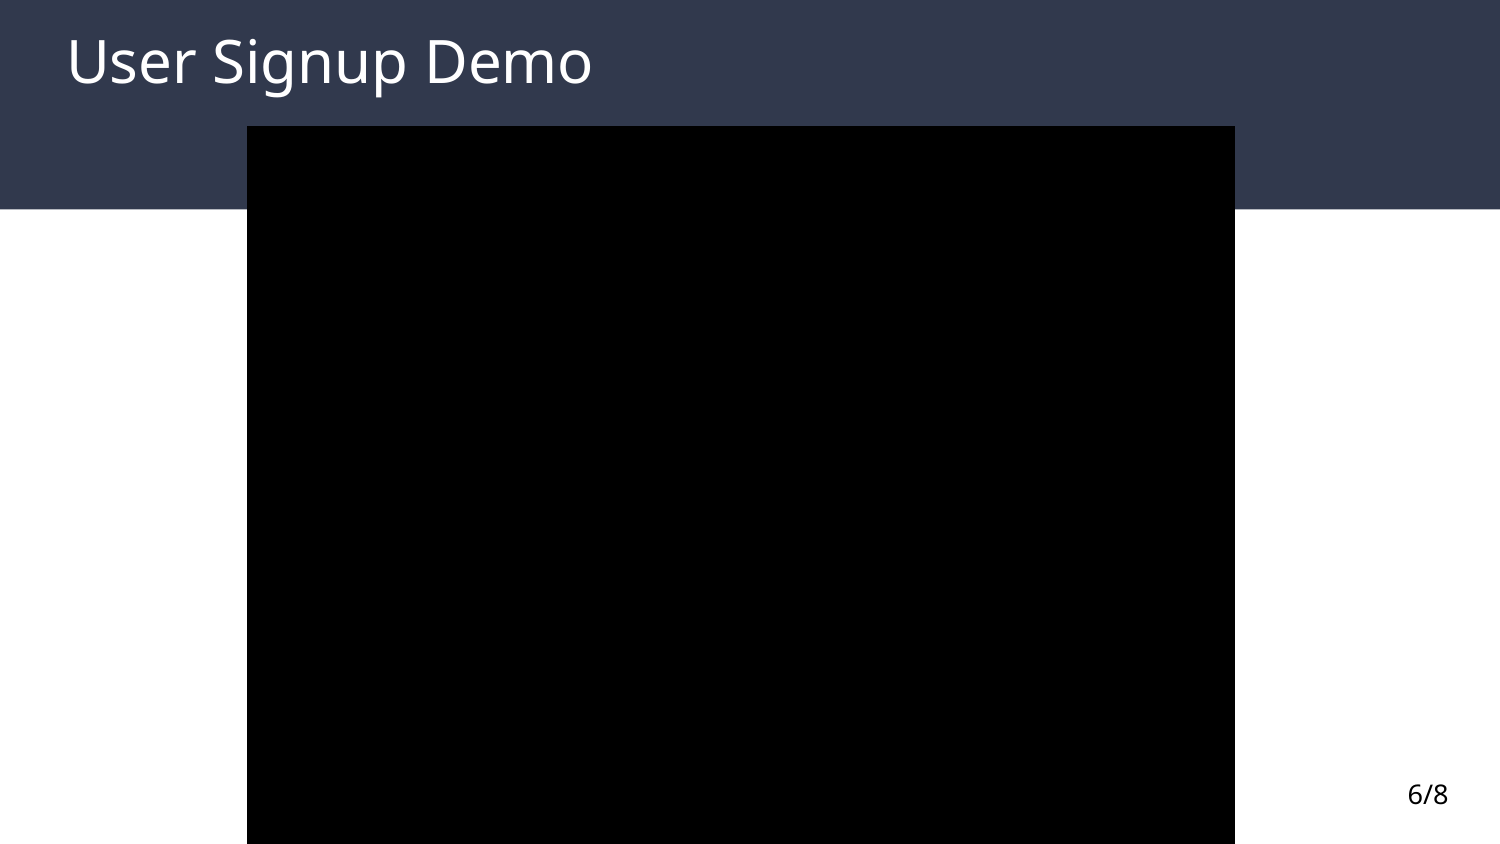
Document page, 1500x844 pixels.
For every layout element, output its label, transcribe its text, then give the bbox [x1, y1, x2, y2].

title User Signup Demo [51, 8, 1449, 111]
picture [247, 126, 1235, 844]
text_box 6/8 [1392, 762, 1472, 825]
